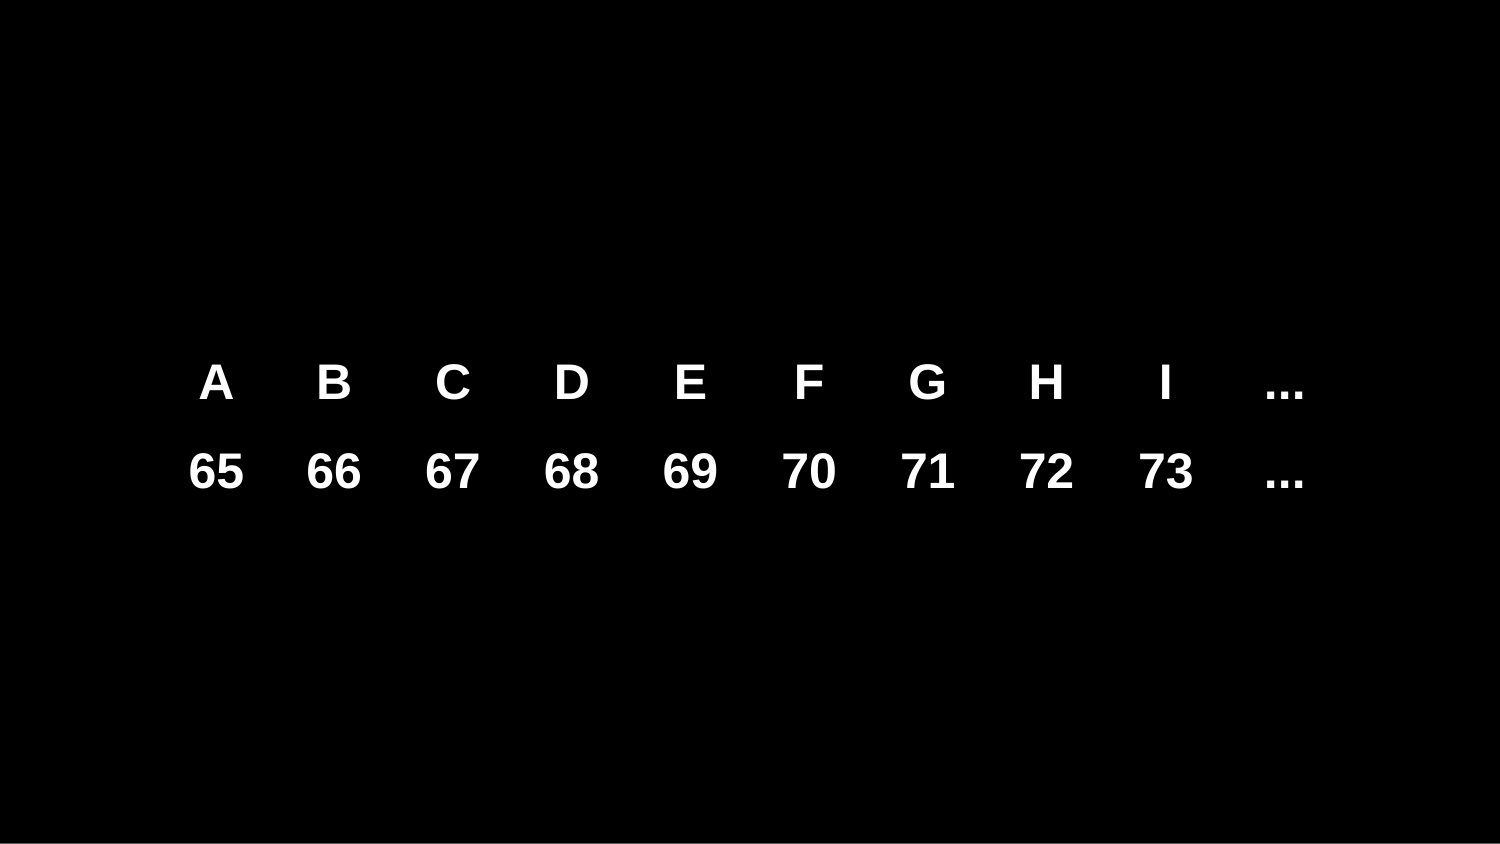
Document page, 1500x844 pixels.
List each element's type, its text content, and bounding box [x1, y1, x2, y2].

table_header ... [1229, 350, 1309, 421]
table_cell 65 [183, 423, 274, 498]
table_cell ... [1229, 423, 1309, 498]
table_header G [869, 350, 986, 421]
table_header F [750, 350, 868, 421]
table_header E [632, 350, 749, 421]
table_cell 72 [988, 423, 1105, 498]
table_cell 69 [632, 423, 749, 498]
table_cell 67 [394, 423, 512, 498]
table_cell 70 [750, 423, 868, 498]
table_header A [183, 350, 274, 421]
table_header C [394, 350, 512, 421]
table_cell 73 [1107, 423, 1227, 498]
table_cell 68 [513, 423, 630, 498]
table_cell 71 [869, 423, 986, 498]
table_header D [513, 350, 630, 421]
table_header H [988, 350, 1105, 421]
table_header B [276, 350, 393, 421]
table_cell 66 [276, 423, 393, 498]
table_header I [1107, 350, 1227, 421]
